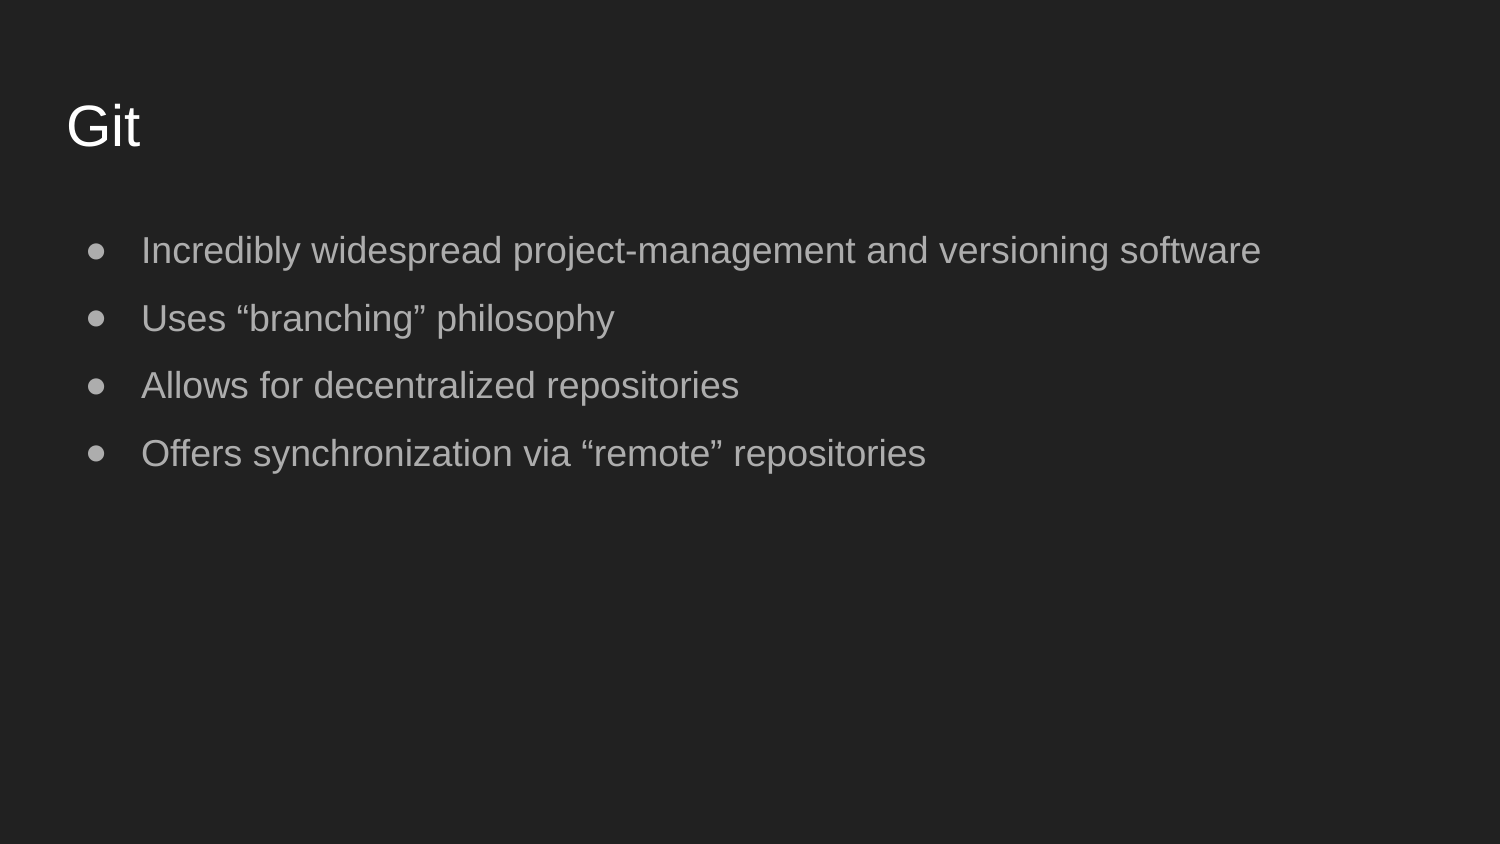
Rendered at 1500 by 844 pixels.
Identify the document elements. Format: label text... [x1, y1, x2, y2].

list Incredibly widespread project-management and versioning software Uses “branching” philosophy Allows for decentralized repositories Offers synchronization via “remote” repositories [51, 189, 1449, 750]
title Git [51, 72, 1449, 167]
